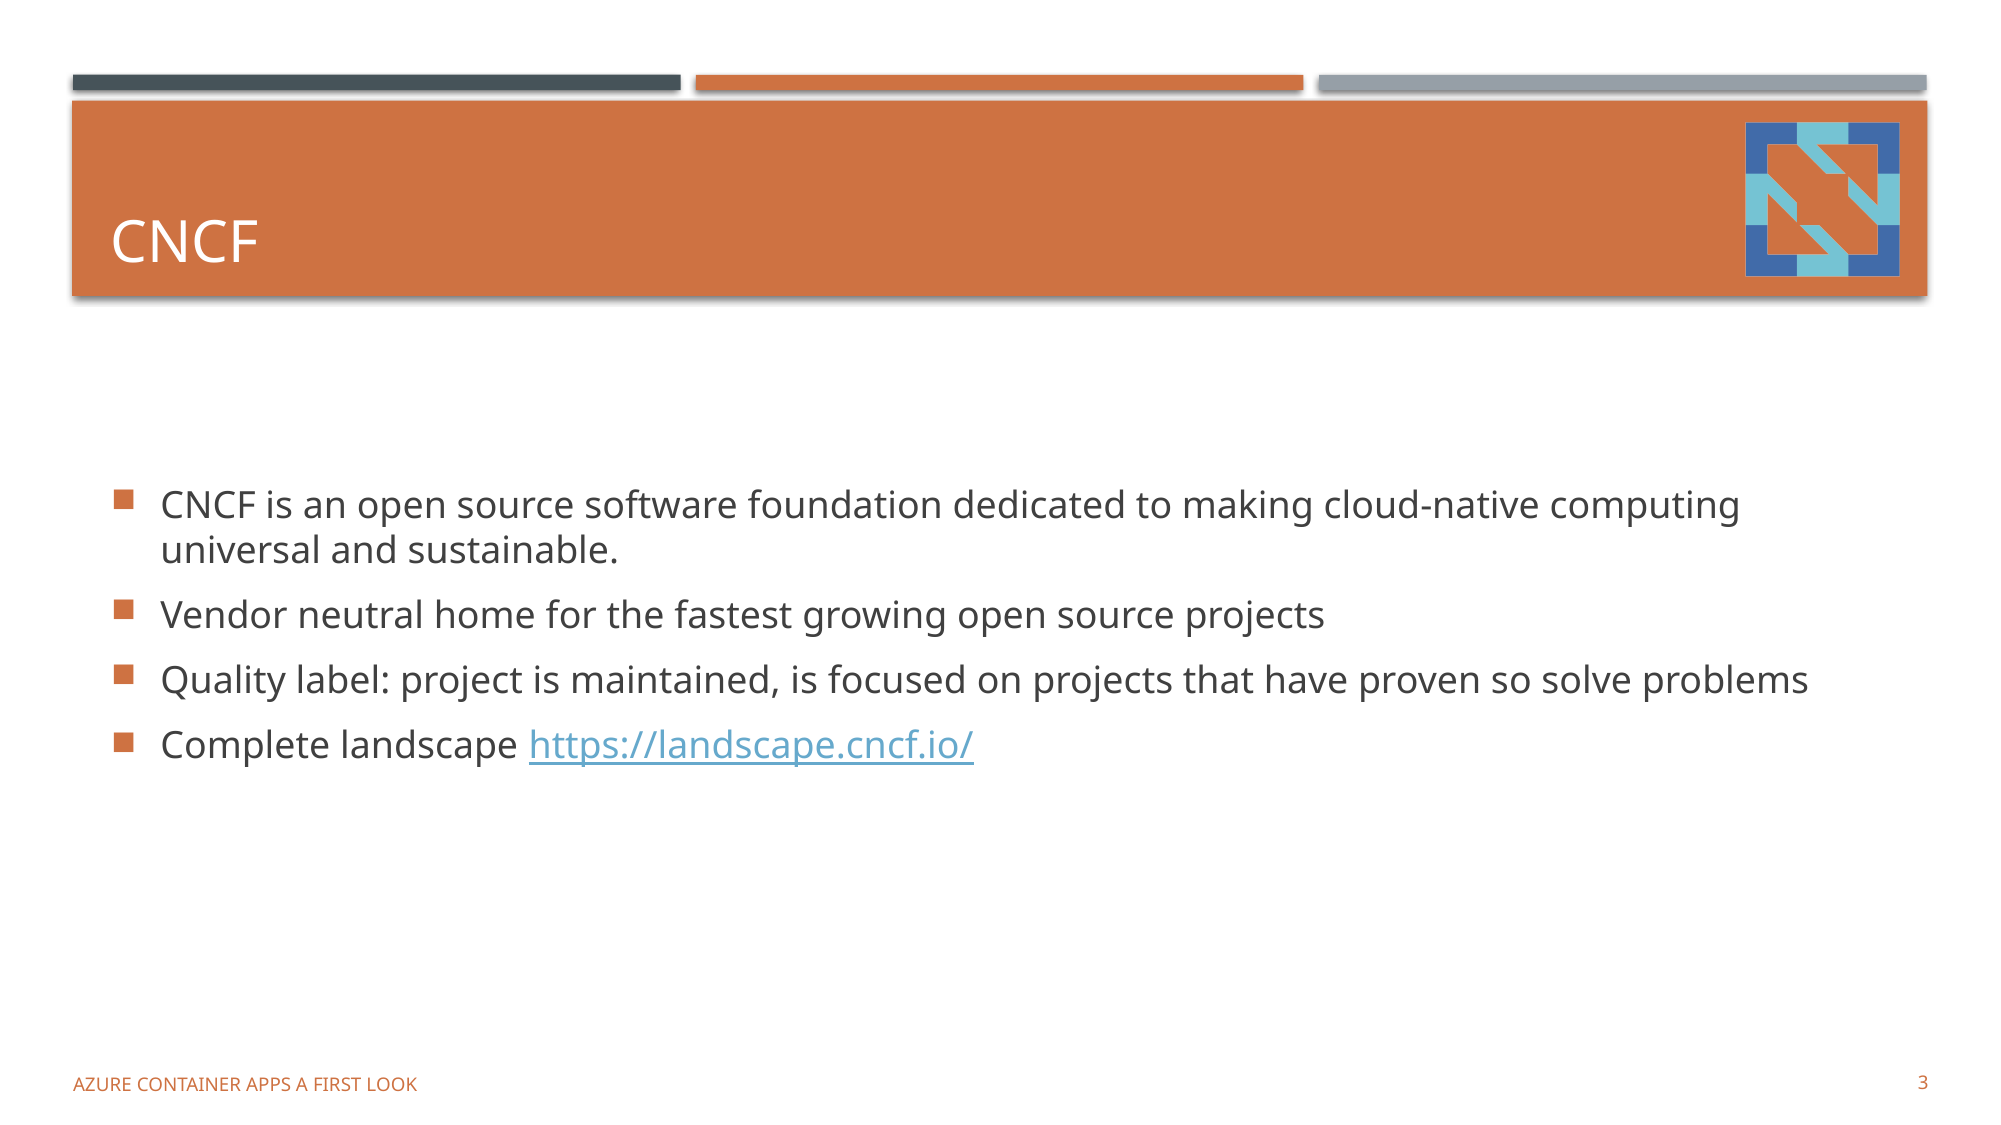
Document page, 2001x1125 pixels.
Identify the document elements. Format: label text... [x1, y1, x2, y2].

title CNCF [95, 115, 1742, 282]
picture [1740, 116, 1906, 282]
slide_number 3 [1770, 1053, 1944, 1114]
list CNCF is an open source software foundation dedicated to making cloud-native computing universal and sustainable. Vendor neutral home for the fastest growing open source projects Quality label: project is maintained, is focused on projects that have proven so solve problems Complete landscape https://landscape.cncf.io/ [95, 357, 1905, 962]
footer Azure Container Apps a first look [58, 1053, 1177, 1114]
